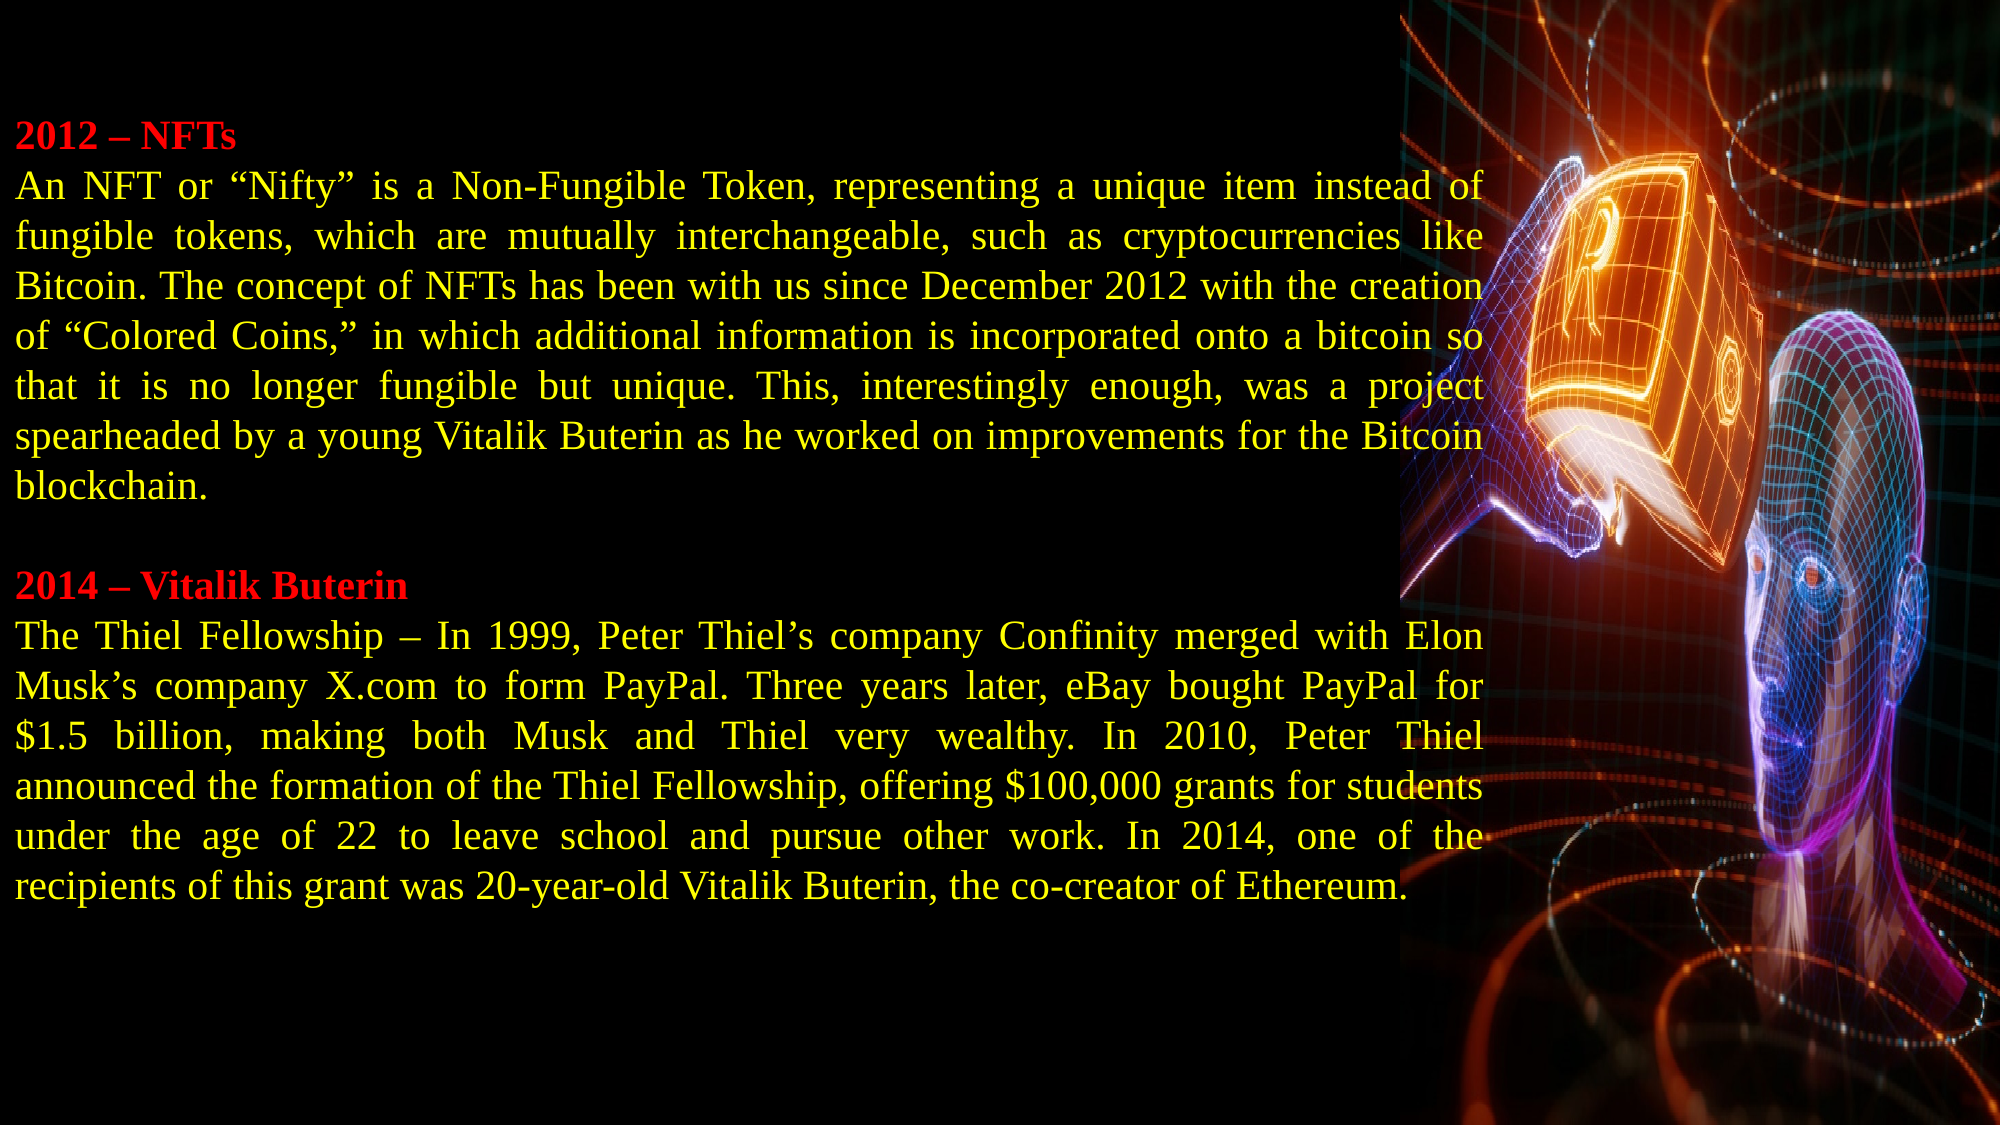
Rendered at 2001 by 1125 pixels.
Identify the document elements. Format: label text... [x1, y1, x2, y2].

text_box 2012 – NFTs An NFT or “Nifty” is a Non-Fungible Token, representing a unique item instead of fungible tokens, which are mutually interchangeable, such as cryptocurrencies like Bitcoin. The concept of NFTs has been with us since December 2012 with the creation of “Colored Coins,” in which additional information is incorporated onto a bitcoin so that it is no longer fungible but unique. This, interestingly enough, was a project spearheaded by a young Vitalik Buterin as he worked on improvements for the Bitcoin blockchain. 2014 – Vitalik Buterin The Thiel Fellowship – In 1999, Peter Thiel’s company Confinity merged with Elon Musk’s company X.com to form PayPal. Three years later, eBay bought PayPal for $1.5 billion, making both Musk and Thiel very wealthy. In 2010, Peter Thiel announced the formation of the Thiel Fellowship, offering $100,000 grants for students under the age of 22 to leave school and pursue other work. In 2014, one of the recipients of this grant was 20-year-old Vitalik Buterin, the co-creator of Ethereum. [0, 100, 1400, 916]
picture [1400, 0, 2000, 1125]
